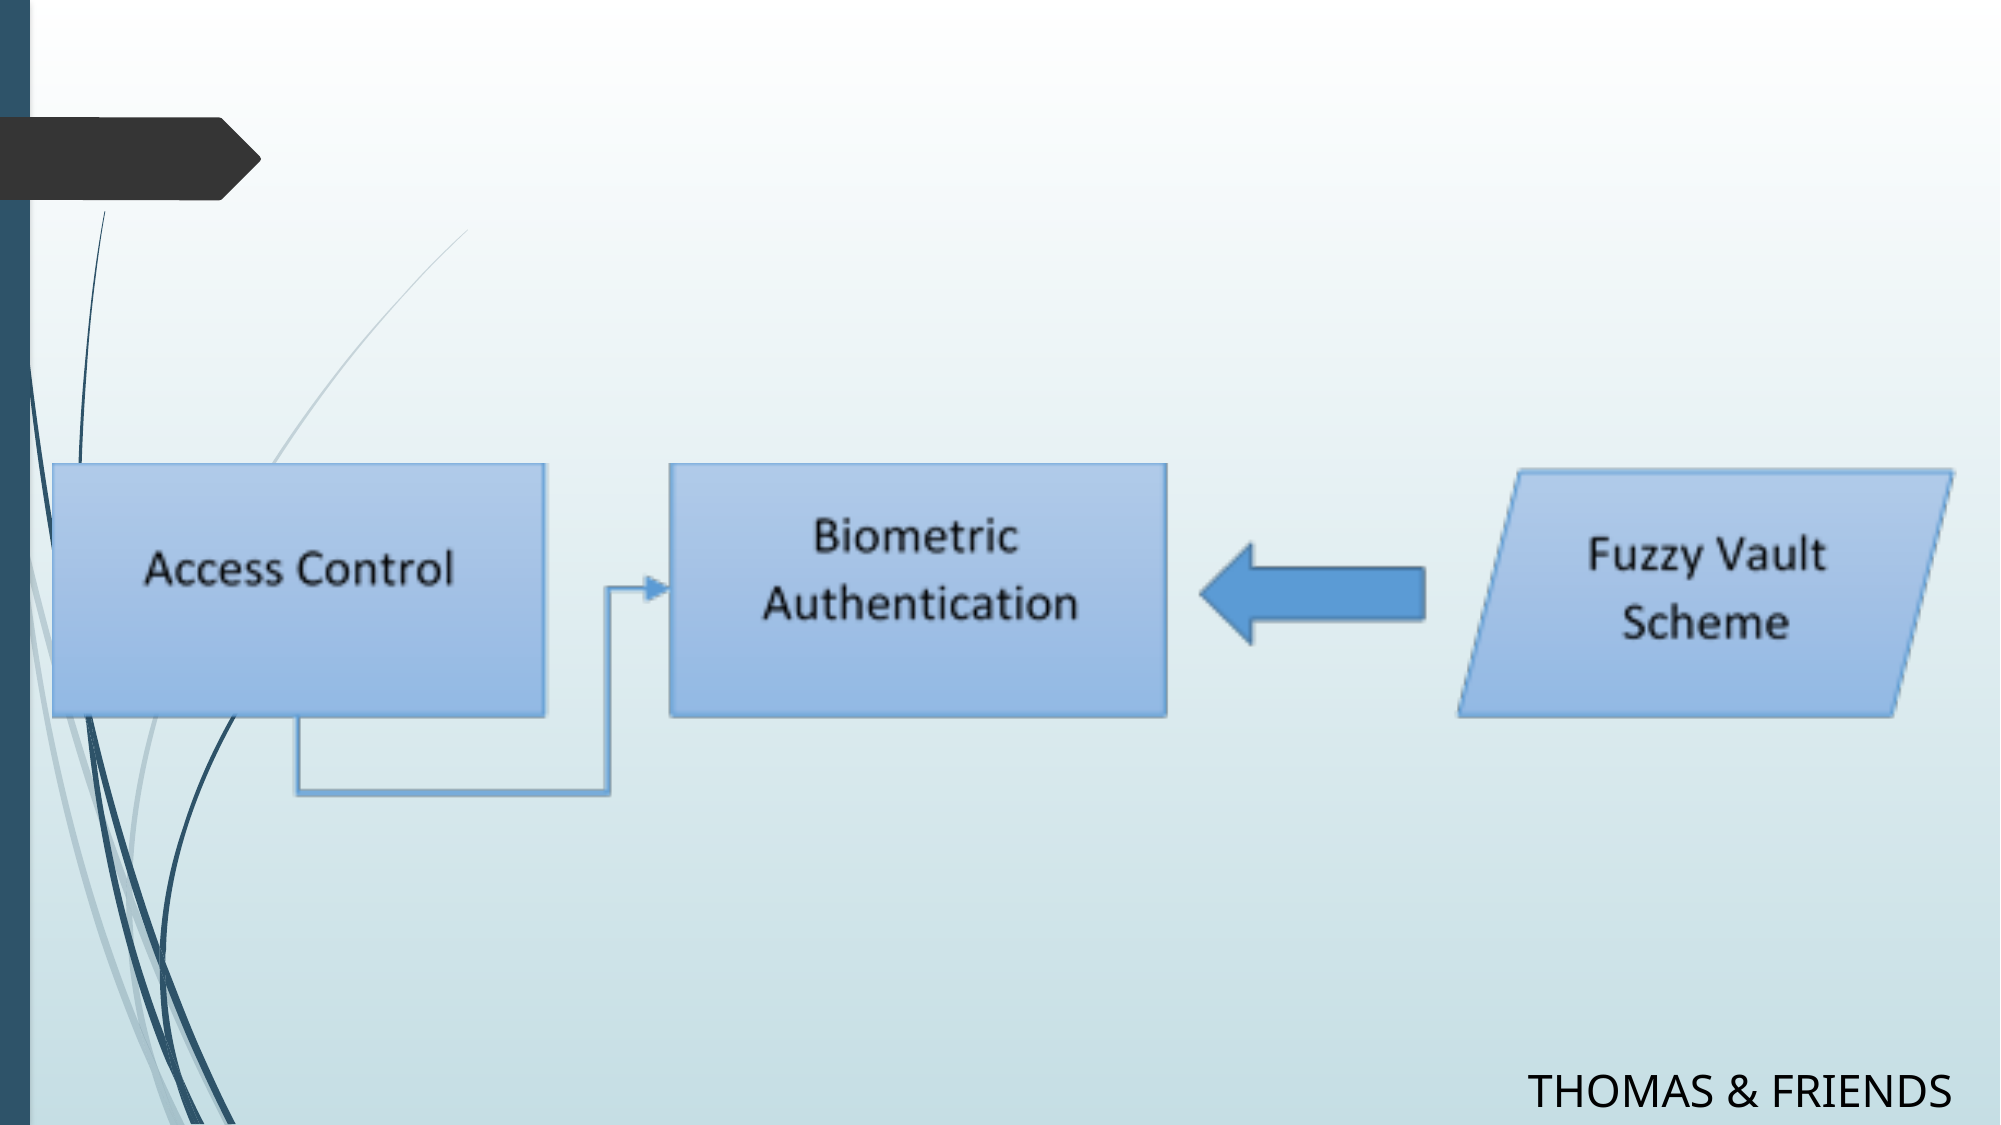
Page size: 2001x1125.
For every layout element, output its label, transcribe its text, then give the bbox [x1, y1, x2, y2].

text_box Thomas & friends [1511, 1044, 1970, 1125]
picture [52, 463, 1970, 805]
